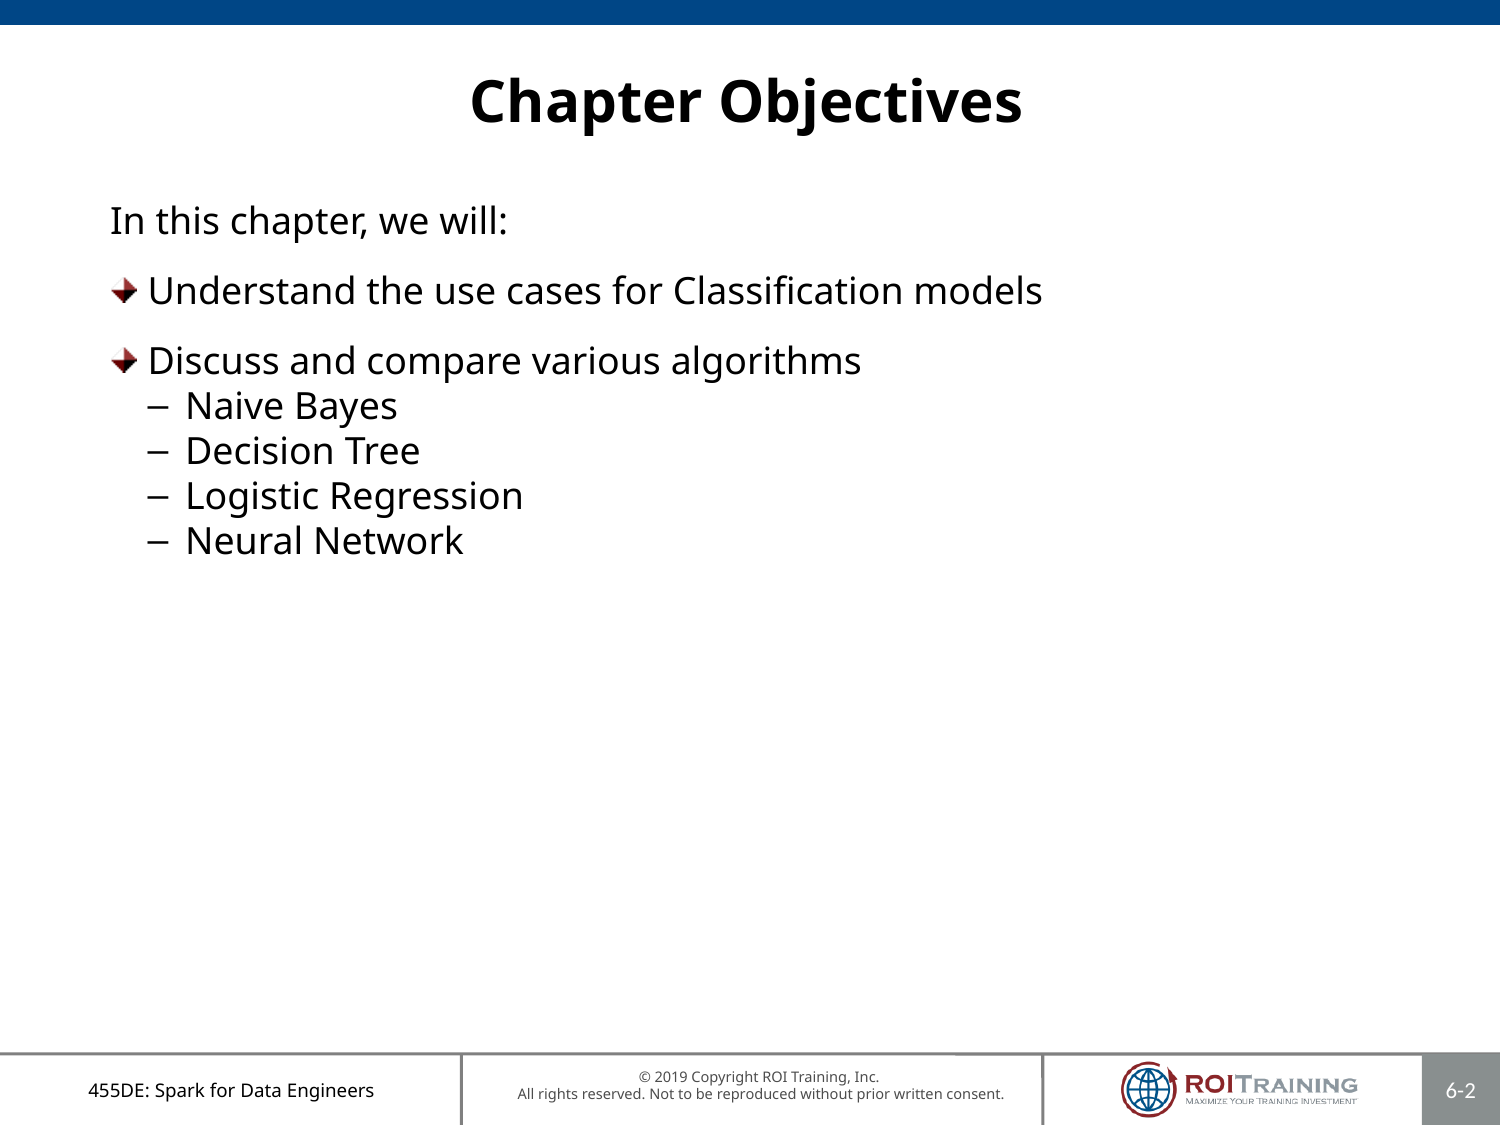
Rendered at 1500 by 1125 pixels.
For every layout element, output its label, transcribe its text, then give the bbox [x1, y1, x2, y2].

list In this chapter, we will: Understand the use cases for Classification models Discuss and compare various algorithms Naive Bayes Decision Tree Logistic Regression Neural Network [95, 189, 1411, 1022]
picture [110, 346, 137, 373]
title Chapter Objectives [172, 47, 1322, 151]
picture [1113, 1060, 1362, 1118]
picture [110, 276, 137, 303]
